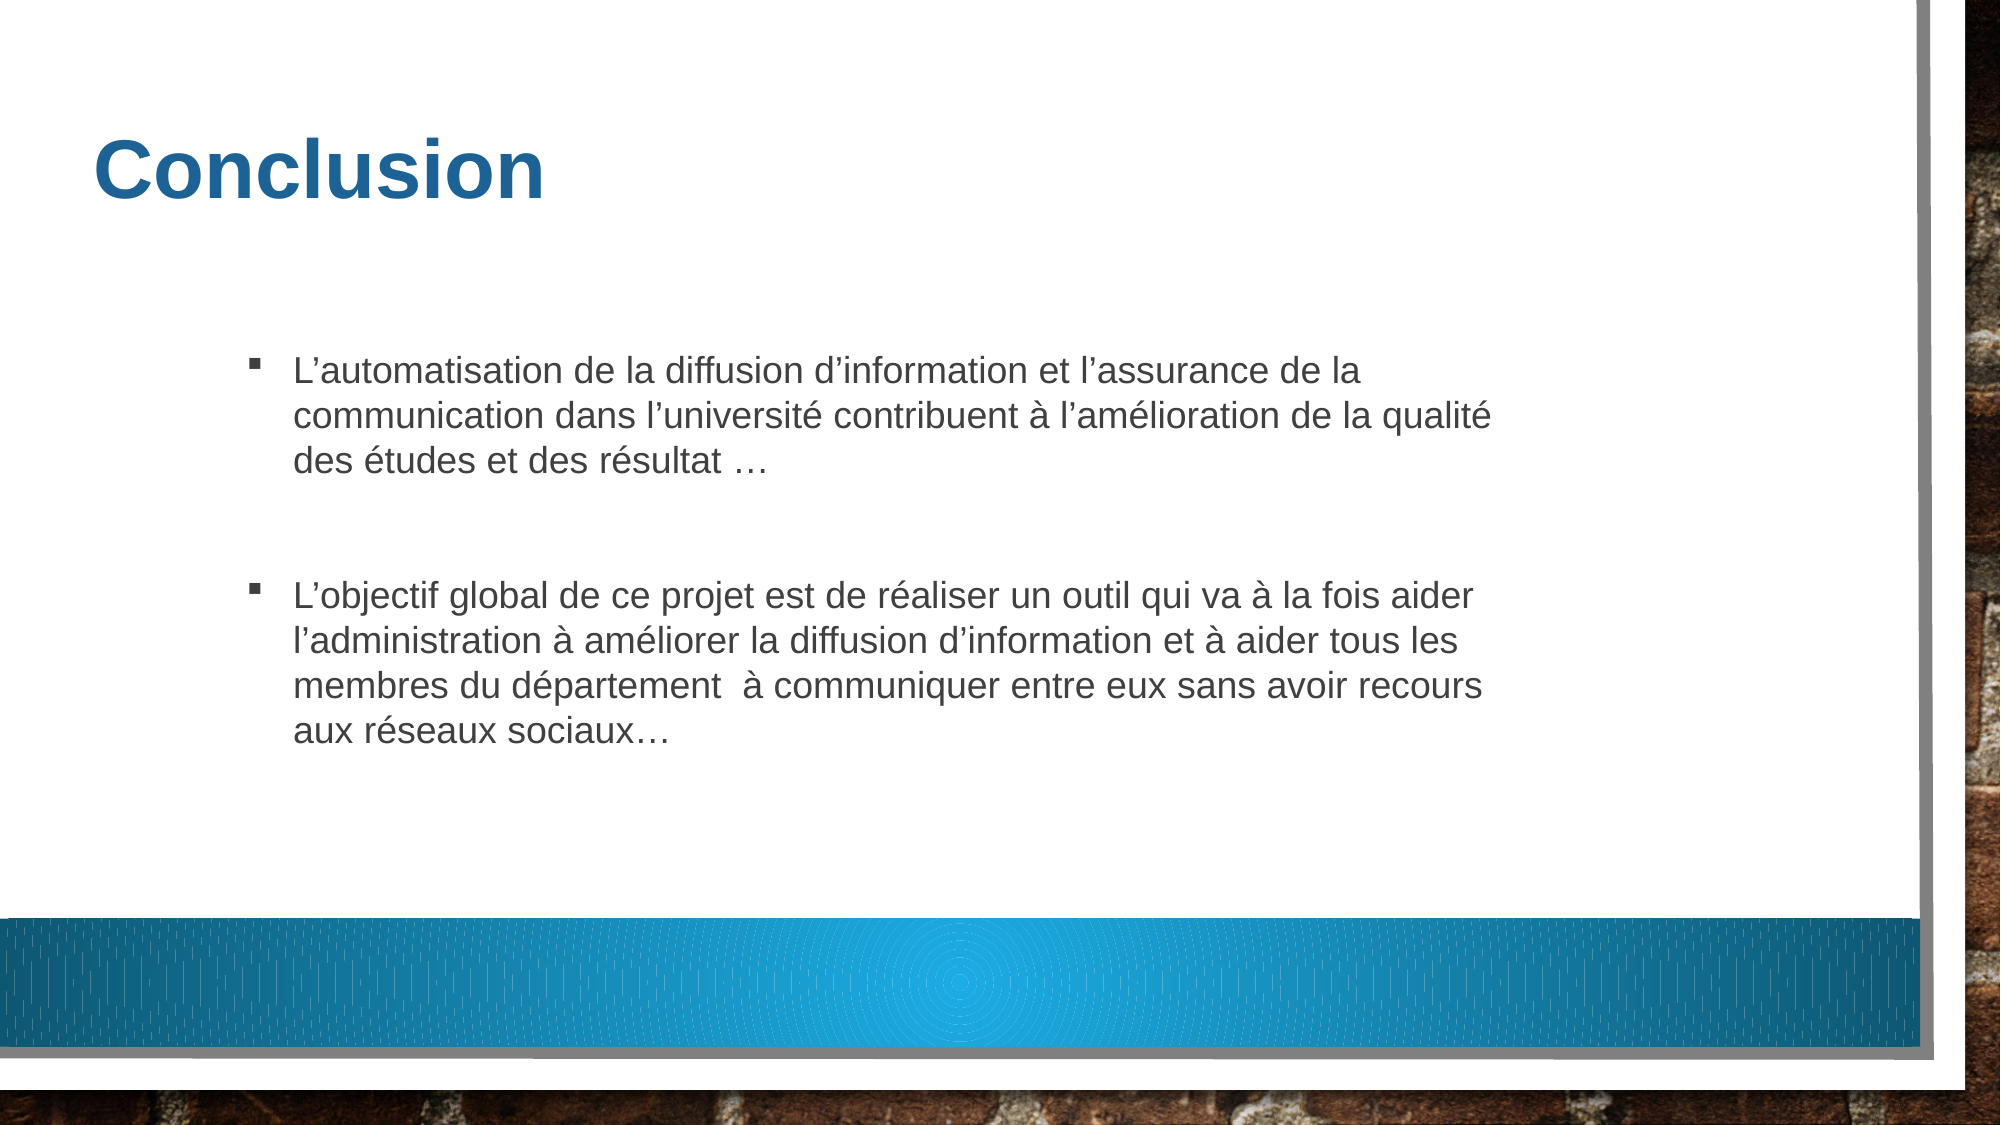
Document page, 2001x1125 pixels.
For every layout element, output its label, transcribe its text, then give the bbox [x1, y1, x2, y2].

picture [0, 0, 2000, 1125]
text_box Conclusion [78, 108, 1248, 223]
text_box L’automatisation de la diffusion d’information et l’assurance de la communication dans l’université contribuent à l’amélioration de la qualité des études et des résultat … L’objectif global de ce projet est de réaliser un outil qui va à la fois aider l’administration à améliorer la diffusion d’information et à aider tous les membres du département à communiquer entre eux sans avoir recours aux réseaux sociaux… [231, 339, 1558, 759]
